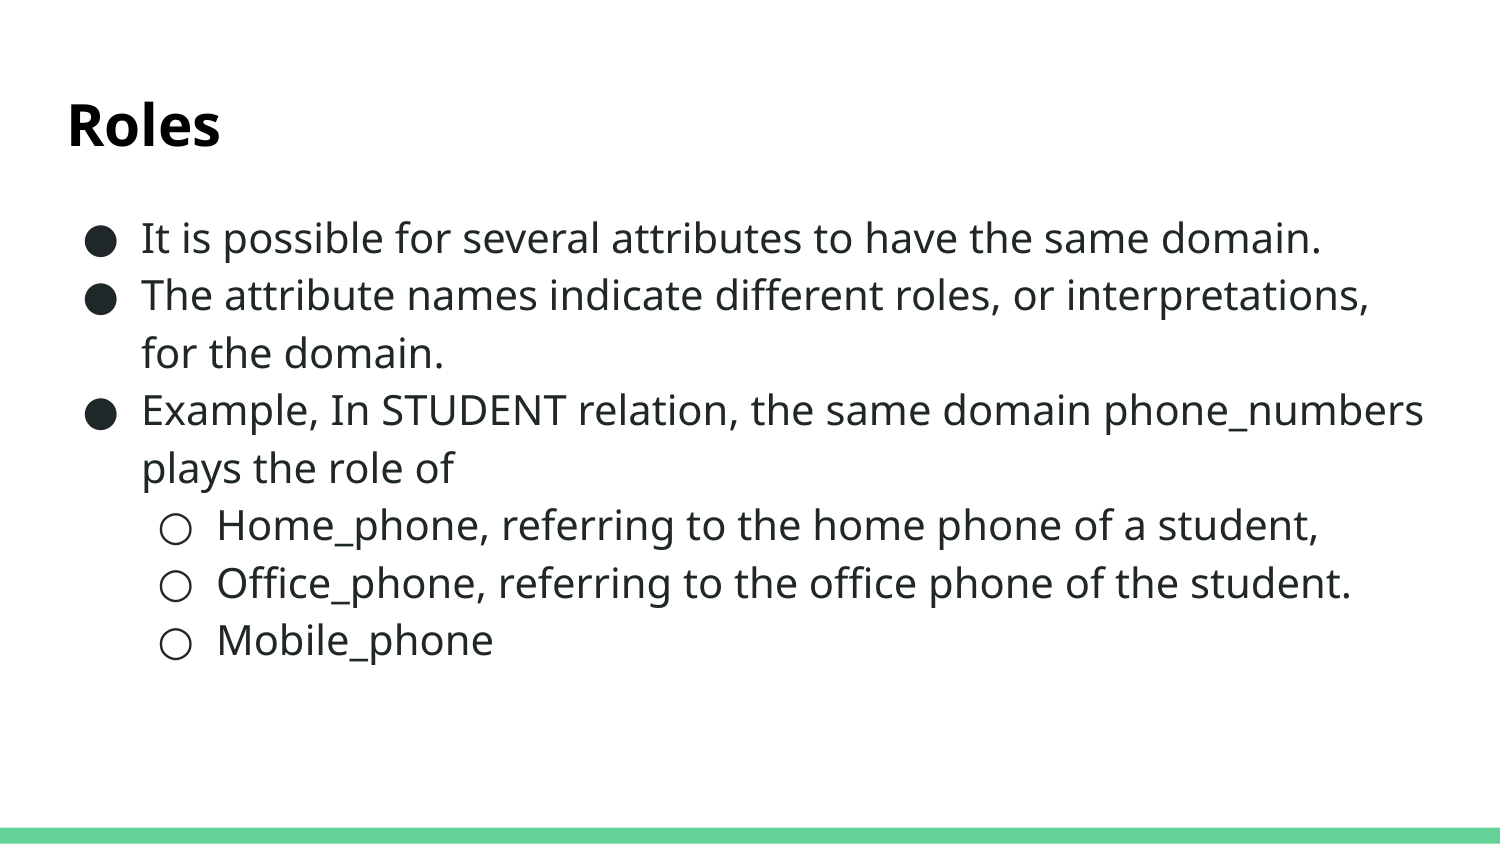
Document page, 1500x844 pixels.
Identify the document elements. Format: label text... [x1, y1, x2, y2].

title Roles [51, 72, 1449, 167]
list It is possible for several attributes to have the same domain. The attribute names indicate different roles, or interpretations, for the domain. Example, In STUDENT relation, the same domain phone_numbers plays the role of Home_phone, referring to the home phone of a student, Office_phone, referring to the office phone of the student. Mobile_phone [51, 189, 1449, 750]
